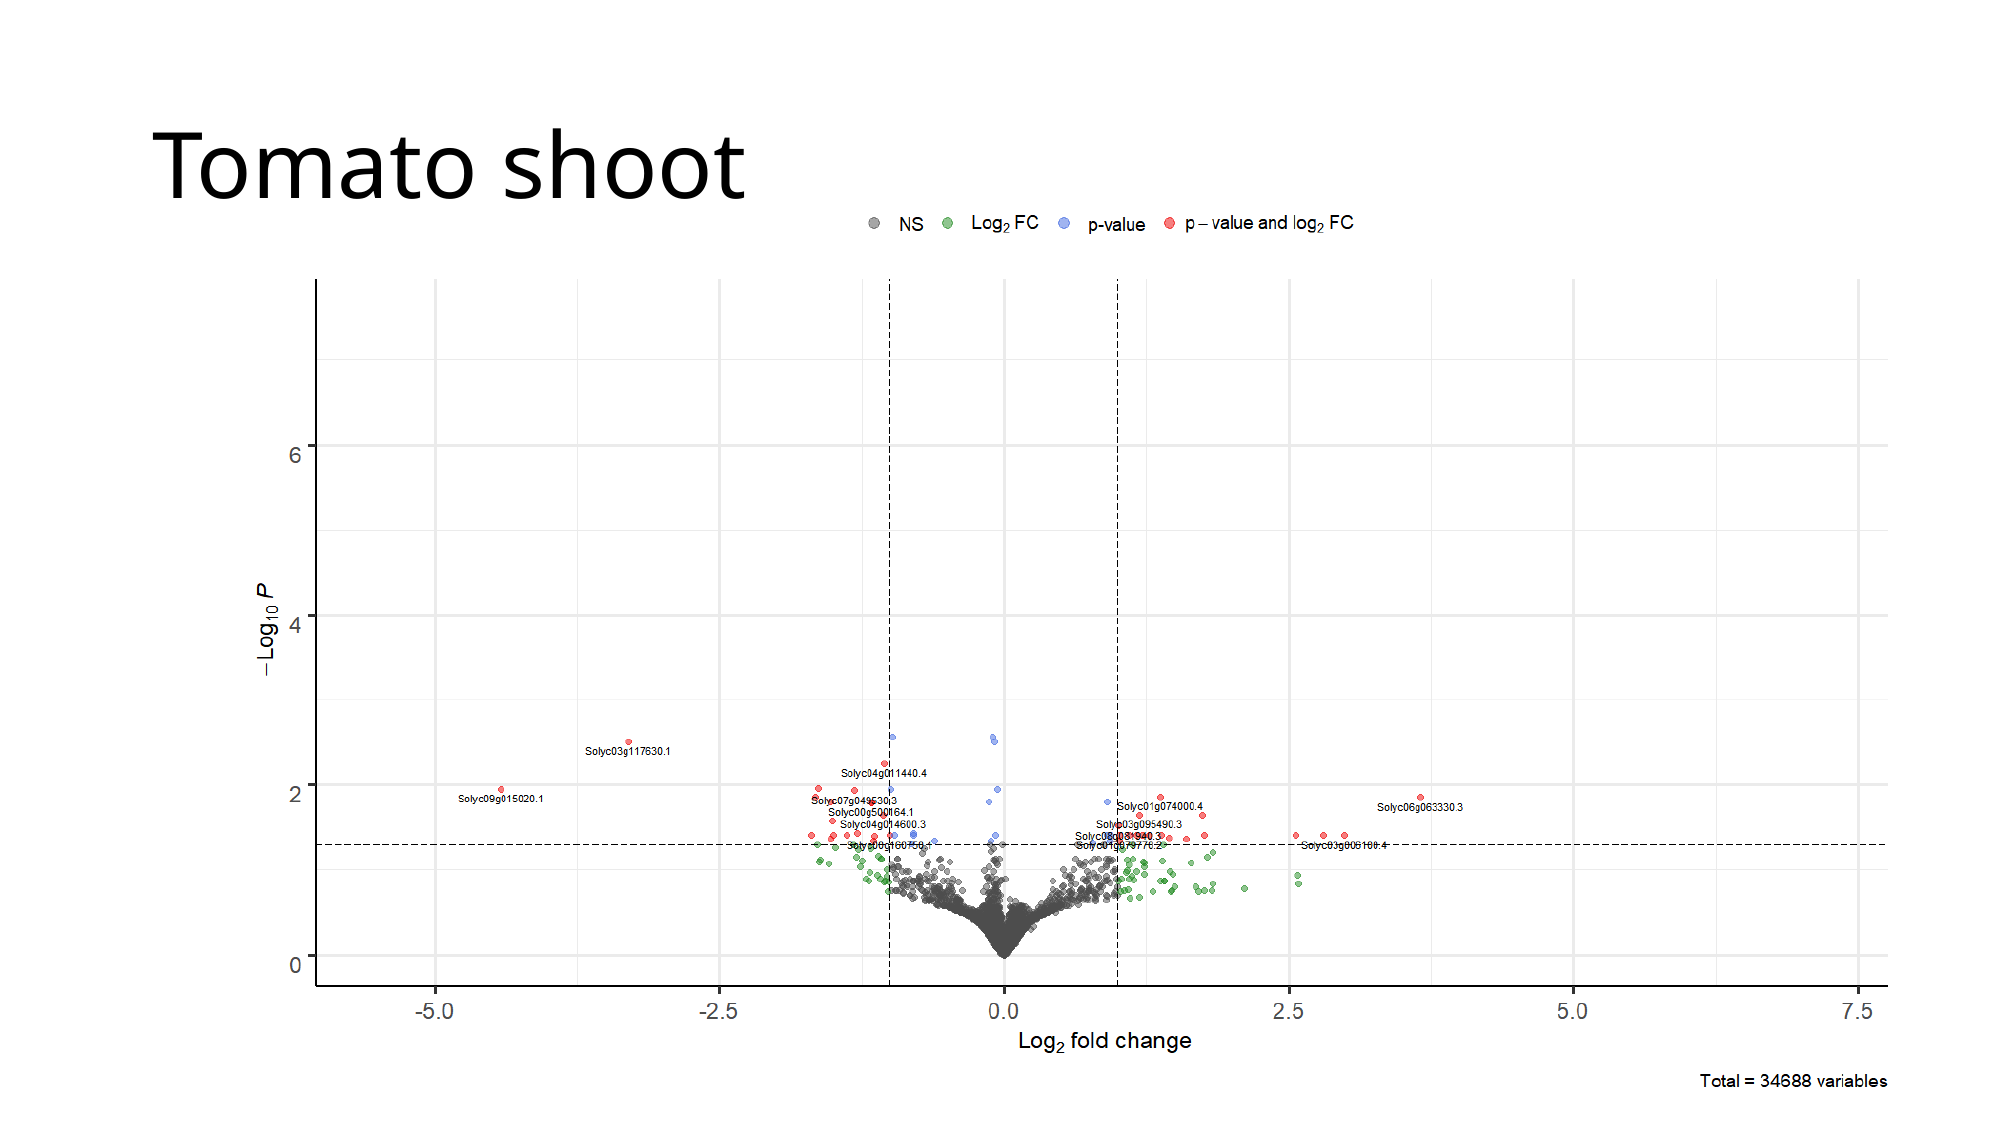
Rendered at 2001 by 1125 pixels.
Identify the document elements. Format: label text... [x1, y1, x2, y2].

title Tomato shoot [137, 59, 1863, 278]
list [240, 207, 1903, 1105]
